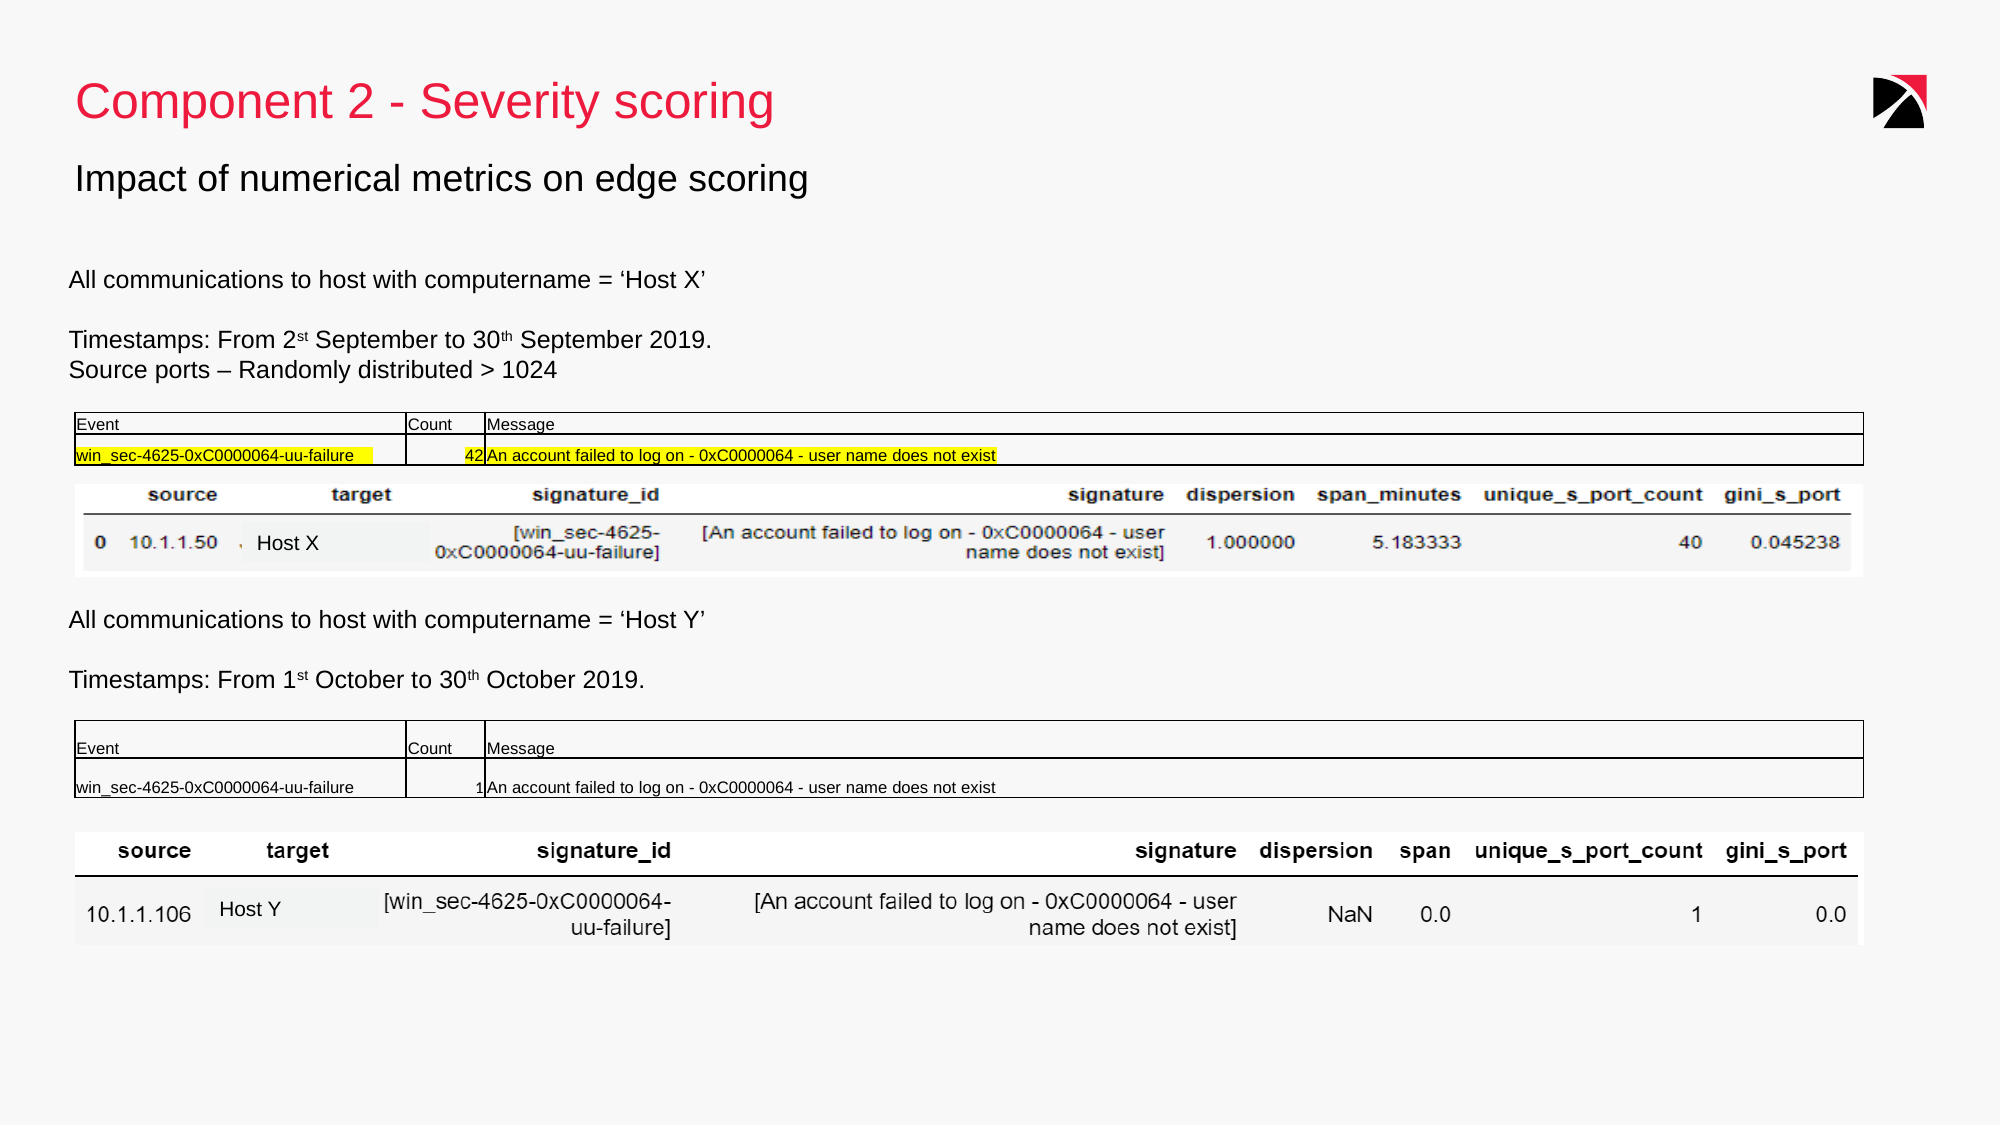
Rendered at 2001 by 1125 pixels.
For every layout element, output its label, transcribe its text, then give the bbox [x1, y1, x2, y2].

table_header Message [486, 413, 1863, 433]
table_header Message [486, 721, 1863, 757]
table_cell An account failed to log on - 0xC0000064 - user name does not exist [486, 435, 1863, 464]
text_box Impact of numerical metrics on edge scoring [59, 146, 970, 207]
picture [74, 484, 1864, 577]
table_header Event [76, 413, 405, 433]
text_box All communications to host with computername = ‘Host Y’ Timestamps: From 1st October to 30th October 2019. [53, 595, 928, 701]
table_cell 1 [407, 759, 484, 797]
table_header Count [407, 413, 484, 433]
table_cell 42 [407, 435, 484, 464]
table_cell An account failed to log on - 0xC0000064 - user name does not exist [486, 759, 1863, 797]
table_header Count [407, 721, 484, 757]
table_cell win_sec-4625-0xC0000064-uu-failure [76, 759, 405, 797]
table_header Event [76, 721, 405, 757]
table_cell win_sec-4625-0xC0000064-uu-failure [76, 435, 405, 464]
text_box All communications to host with computername = ‘Host X’ Timestamps: From 2st September to 30th September 2019. Source ports – Randomly distributed > 1024 [53, 256, 928, 391]
title Component 2 - Severity scoring [75, 75, 1864, 221]
picture [74, 832, 1864, 945]
